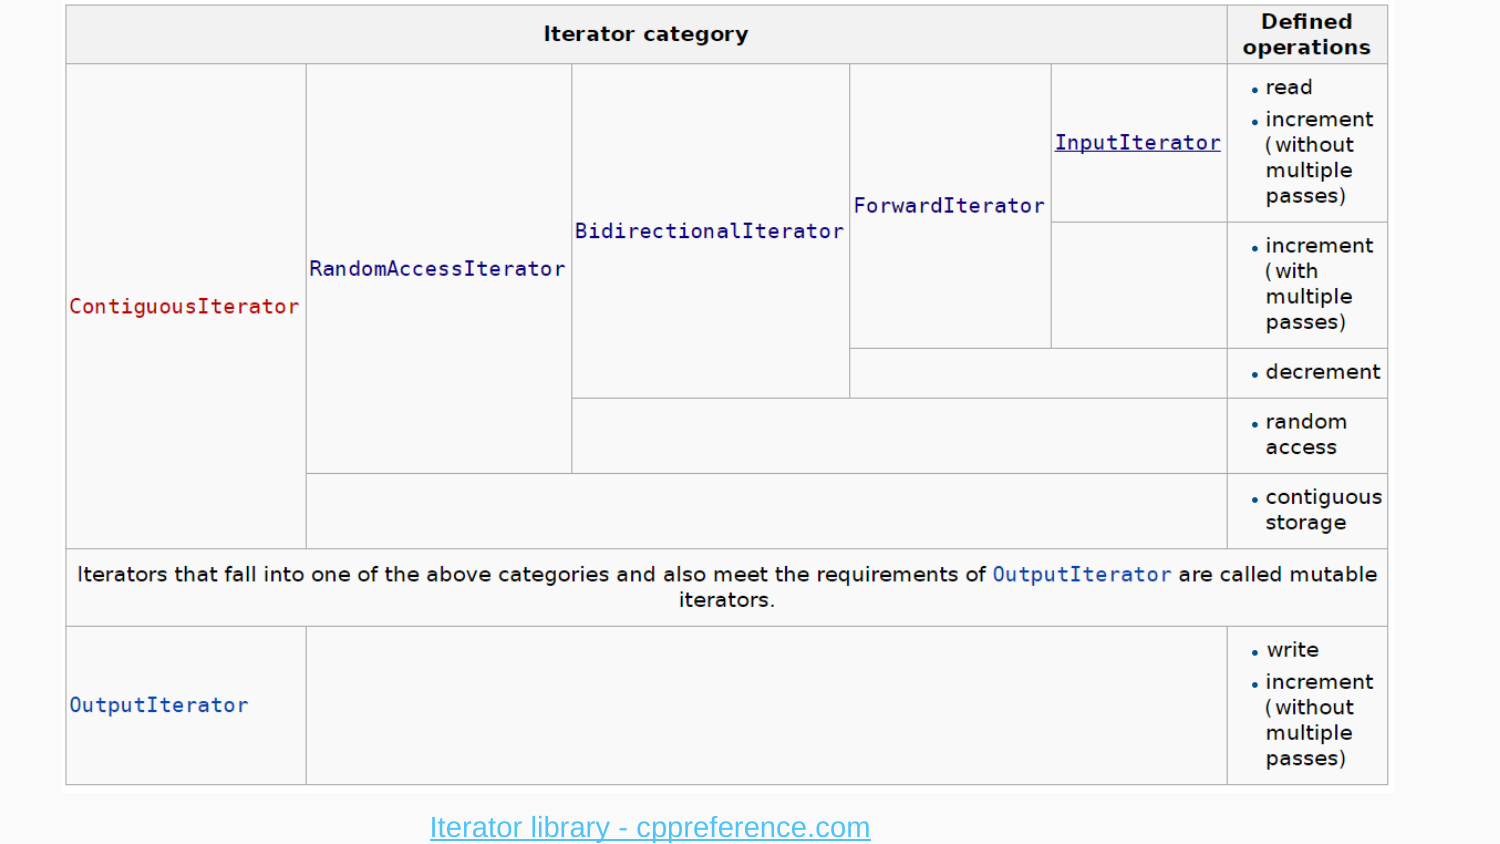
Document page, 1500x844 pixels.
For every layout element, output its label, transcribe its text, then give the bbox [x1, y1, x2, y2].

text_box Iterator library - cppreference.com [414, 802, 954, 844]
picture [60, 0, 1395, 794]
